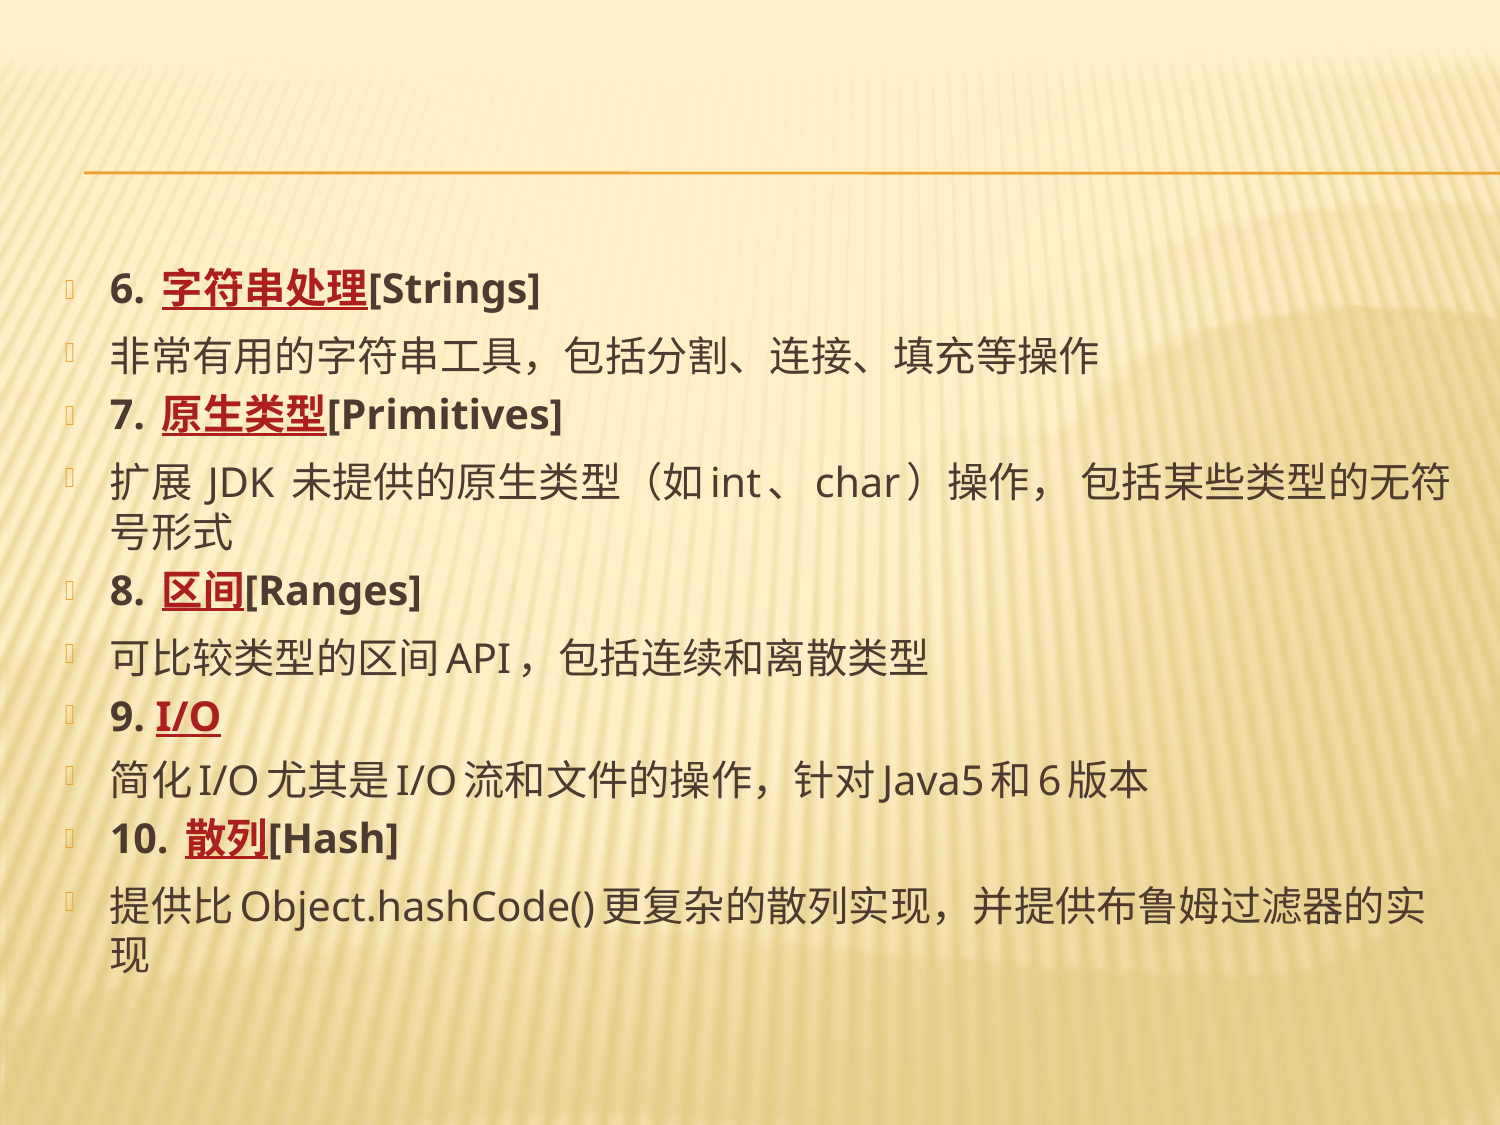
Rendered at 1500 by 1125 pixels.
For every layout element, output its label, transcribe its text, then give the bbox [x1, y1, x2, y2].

list 6. 字符串处理[Strings] 非常有用的字符串工具，包括分割、连接、填充等操作 7. 原生类型[Primitives] 扩展 JDK 未提供的原生类型（如int、char）操作， 包括某些类型的无符号形式 8. 区间[Ranges] 可比较类型的区间API，包括连续和离散类型 9. I/O 简化I/O尤其是I/O流和文件的操作，针对Java5和6版本 10. 散列[Hash] 提供比Object.hashCode()更复杂的散列实现，并提供布鲁姆过滤器的实现 [50, 254, 1475, 998]
